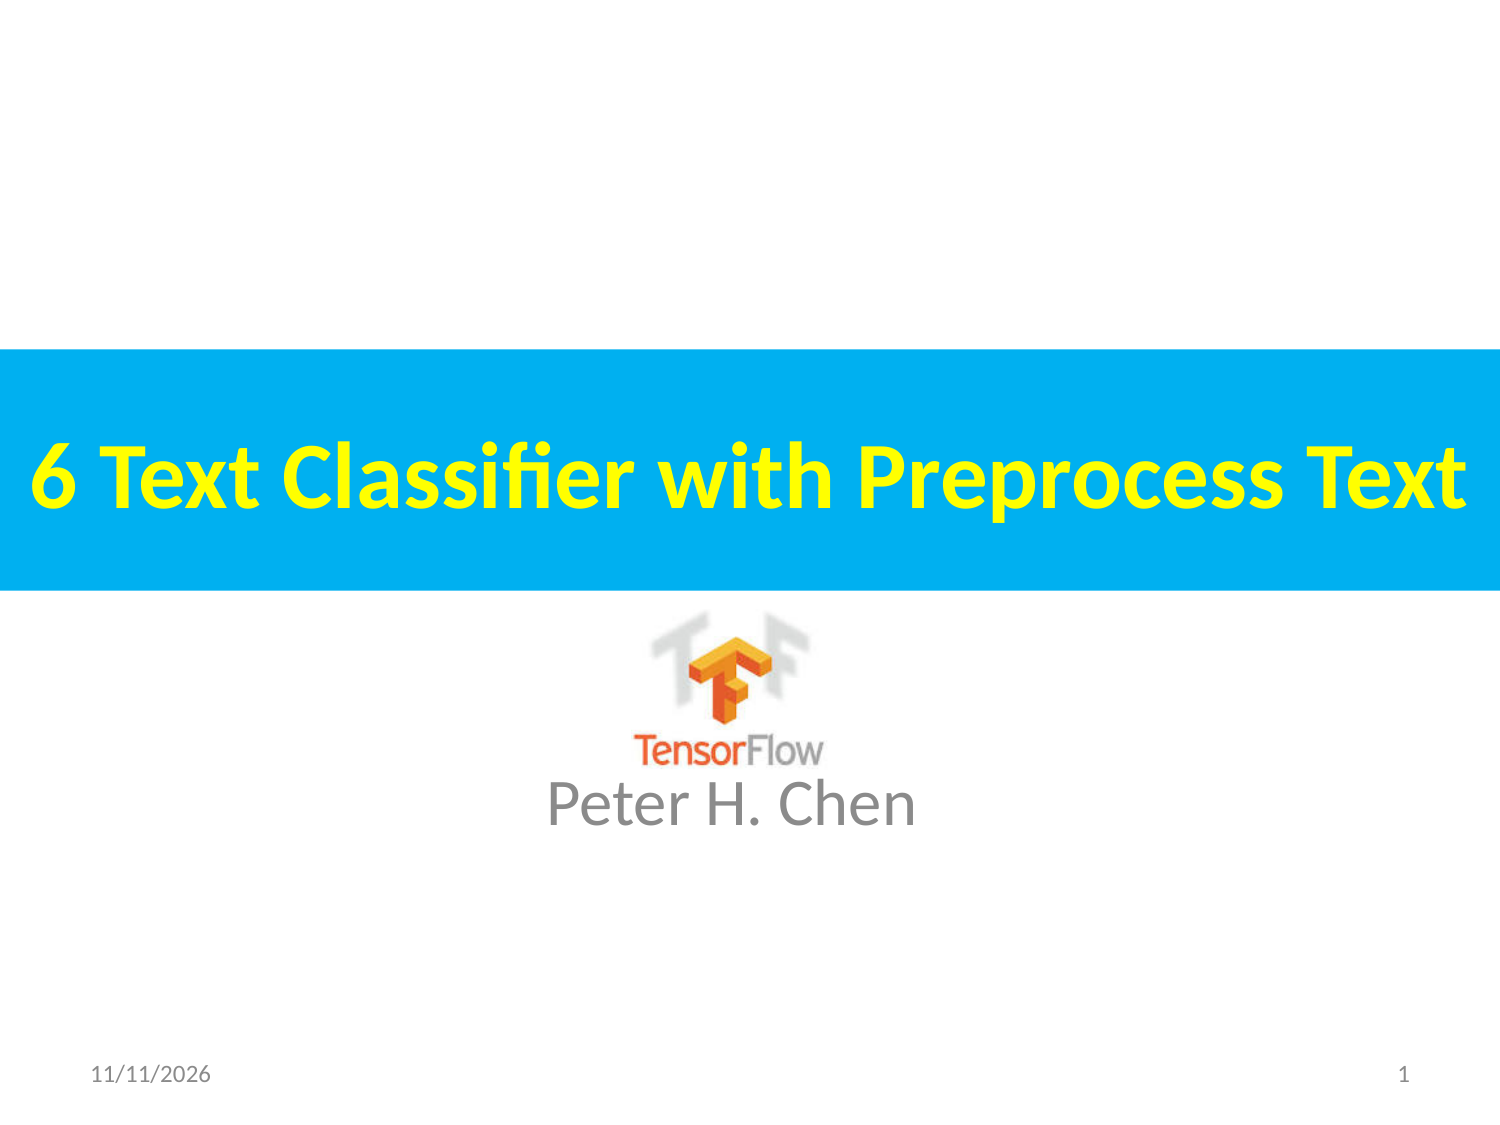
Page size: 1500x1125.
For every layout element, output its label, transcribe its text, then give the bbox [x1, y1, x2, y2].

subtitle Peter H. Chen [206, 751, 1257, 866]
title 6 Text Classifier with Preprocess Text [0, 349, 1500, 591]
picture [631, 609, 830, 773]
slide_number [75, 1042, 425, 1103]
slide_number 1 [1074, 1042, 1425, 1103]
